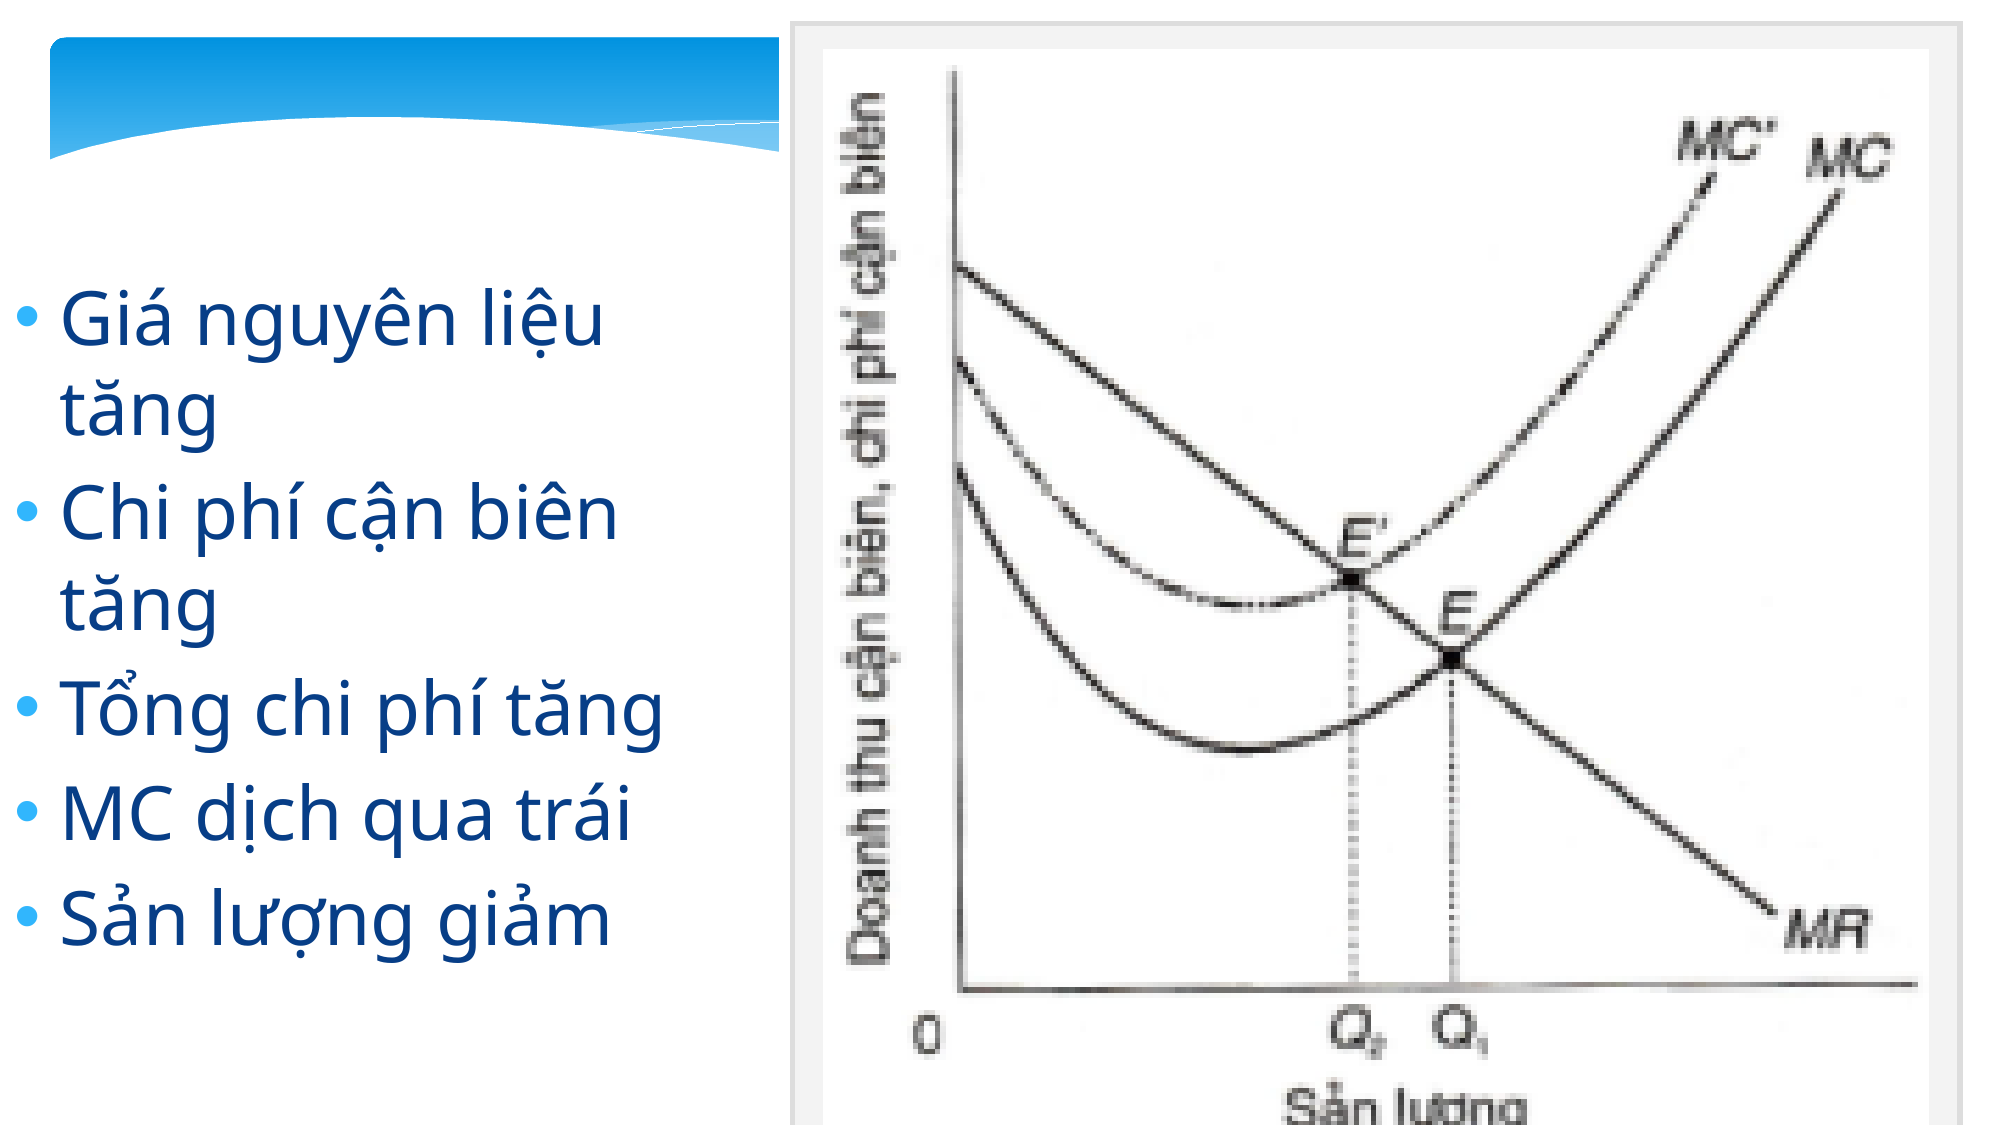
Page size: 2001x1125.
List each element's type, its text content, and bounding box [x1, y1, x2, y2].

text_box Giá nguyên liệu tăng Chi phí cận biên tăng Tổng chi phí tăng MC dịch qua trái Sản lượng giảm [0, 262, 763, 1051]
picture [778, 10, 1963, 1125]
